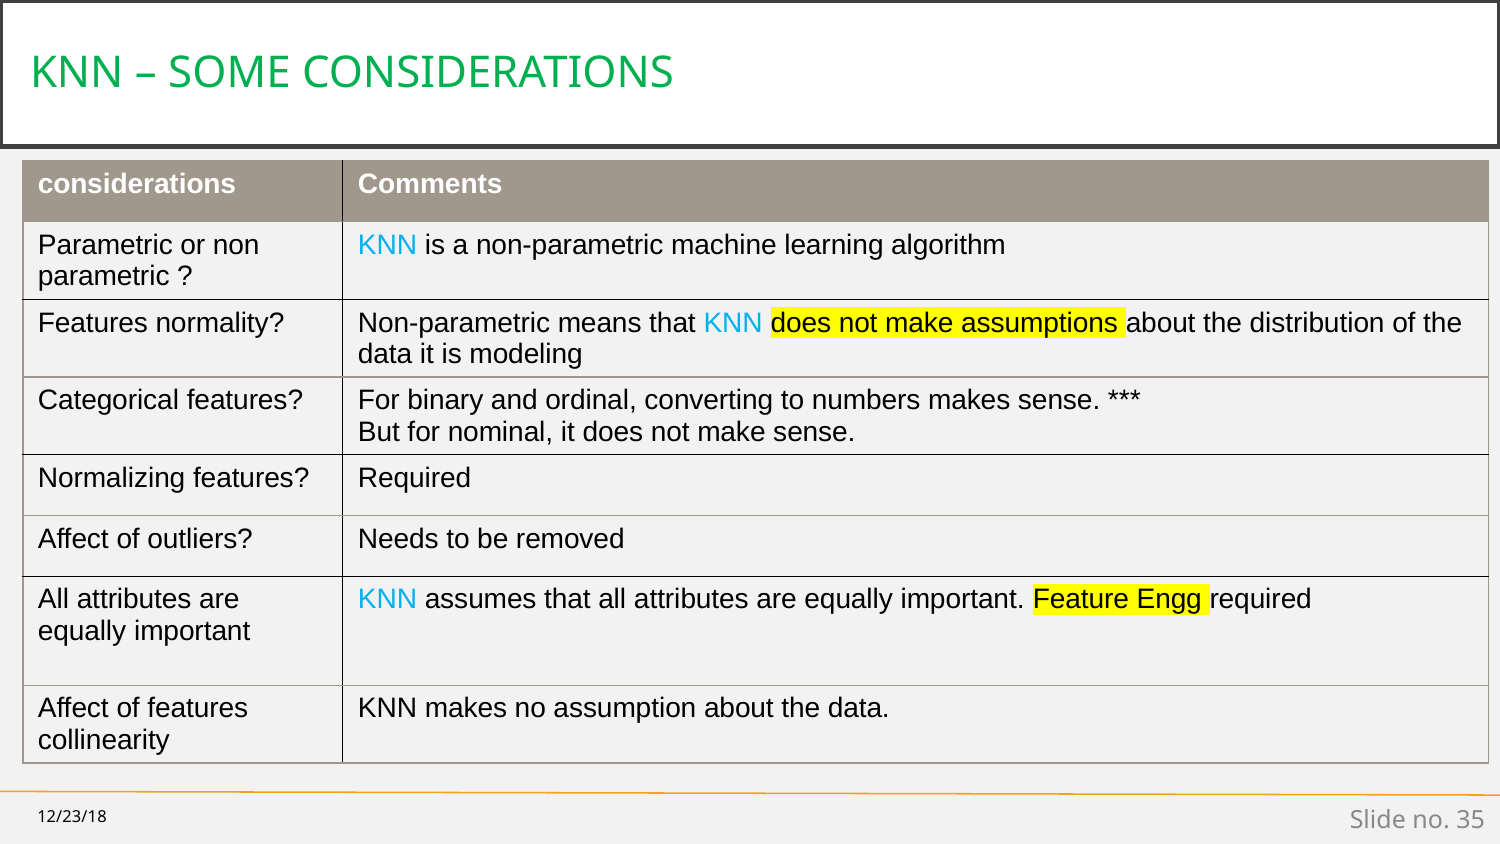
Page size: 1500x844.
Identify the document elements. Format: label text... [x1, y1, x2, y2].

table_cell KNN makes no assumption about the data. [343, 686, 1488, 762]
title KNN – SOME CONSIDERATIONS [0, 0, 1500, 149]
table_header Comments [343, 161, 1488, 221]
table_cell Needs to be removed [343, 516, 1488, 576]
table_cell KNN is a non-parametric machine learning algorithm [343, 222, 1488, 299]
table_cell Normalizing features? [24, 455, 342, 515]
table_cell Affect of outliers? [24, 516, 342, 576]
text_box [11, 159, 885, 256]
table_cell Parametric or non parametric ? [24, 222, 342, 299]
table_cell All attributes are equally important [24, 577, 342, 685]
table_cell Non-parametric means that KNN does not make assumptions about the distribution of the data it is modeling [343, 300, 1488, 376]
table_cell Affect of features collinearity [24, 686, 342, 762]
table_cell Categorical features? [24, 378, 342, 454]
slide_number Slide no. ‹#› [1162, 797, 1500, 843]
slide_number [0, 796, 122, 837]
table_cell KNN assumes that all attributes are equally important. Feature Engg required [343, 577, 1488, 685]
table_header considerations [24, 161, 342, 221]
table_cell For binary and ordinal, converting to numbers makes sense. *** But for nominal, it does not make sense. [343, 378, 1488, 454]
table_cell Features normality? [24, 300, 342, 376]
table_cell Required [343, 455, 1488, 515]
